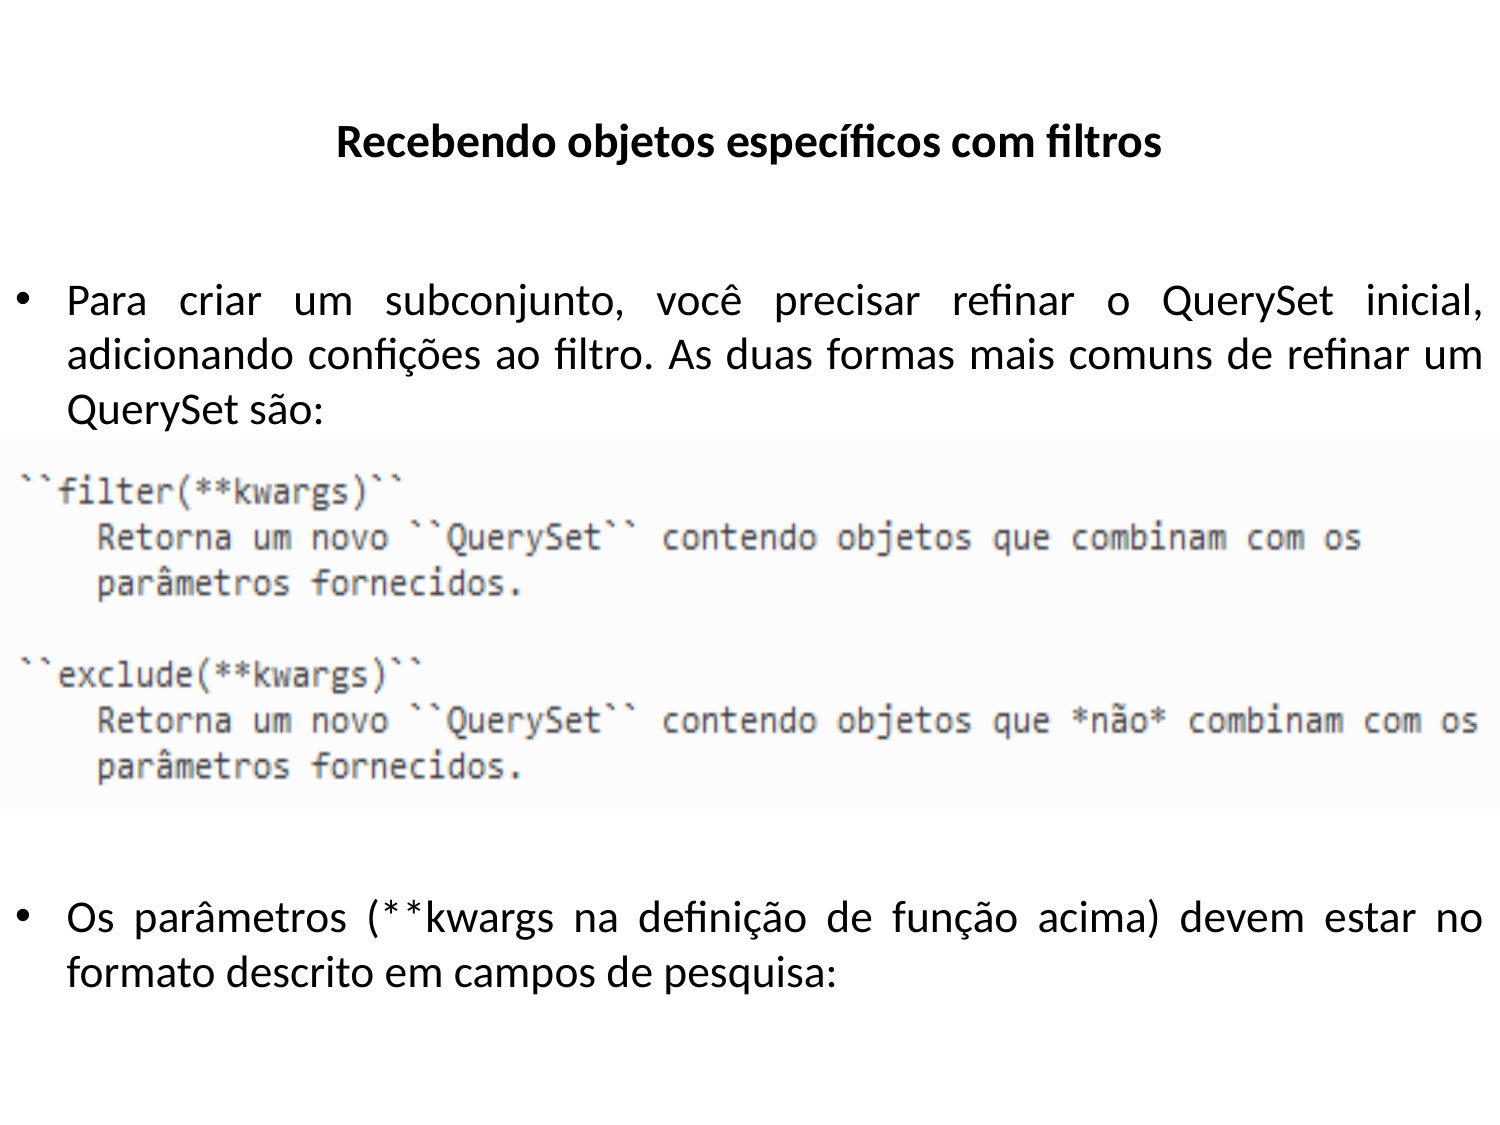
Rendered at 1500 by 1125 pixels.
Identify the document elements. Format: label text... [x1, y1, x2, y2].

list Para criar um subconjunto, você precisar refinar o QuerySet inicial, adicionando confições ao filtro. As duas formas mais comuns de refinar um QuerySet são: Os parâmetros (**kwargs na definição de função acima) devem estar no formato descrito em campos de pesquisa: [0, 262, 1500, 432]
list Para criar um subconjunto, você precisar refinar o QuerySet inicial, adicionando confições ao filtro. As duas formas mais comuns de refinar um QuerySet são: Os parâmetros (**kwargs na definição de função acima) devem estar no formato descrito em campos de pesquisa: [0, 815, 1500, 1005]
title Recebendo objetos específicos com filtros [75, 45, 1425, 233]
picture [0, 433, 1500, 809]
